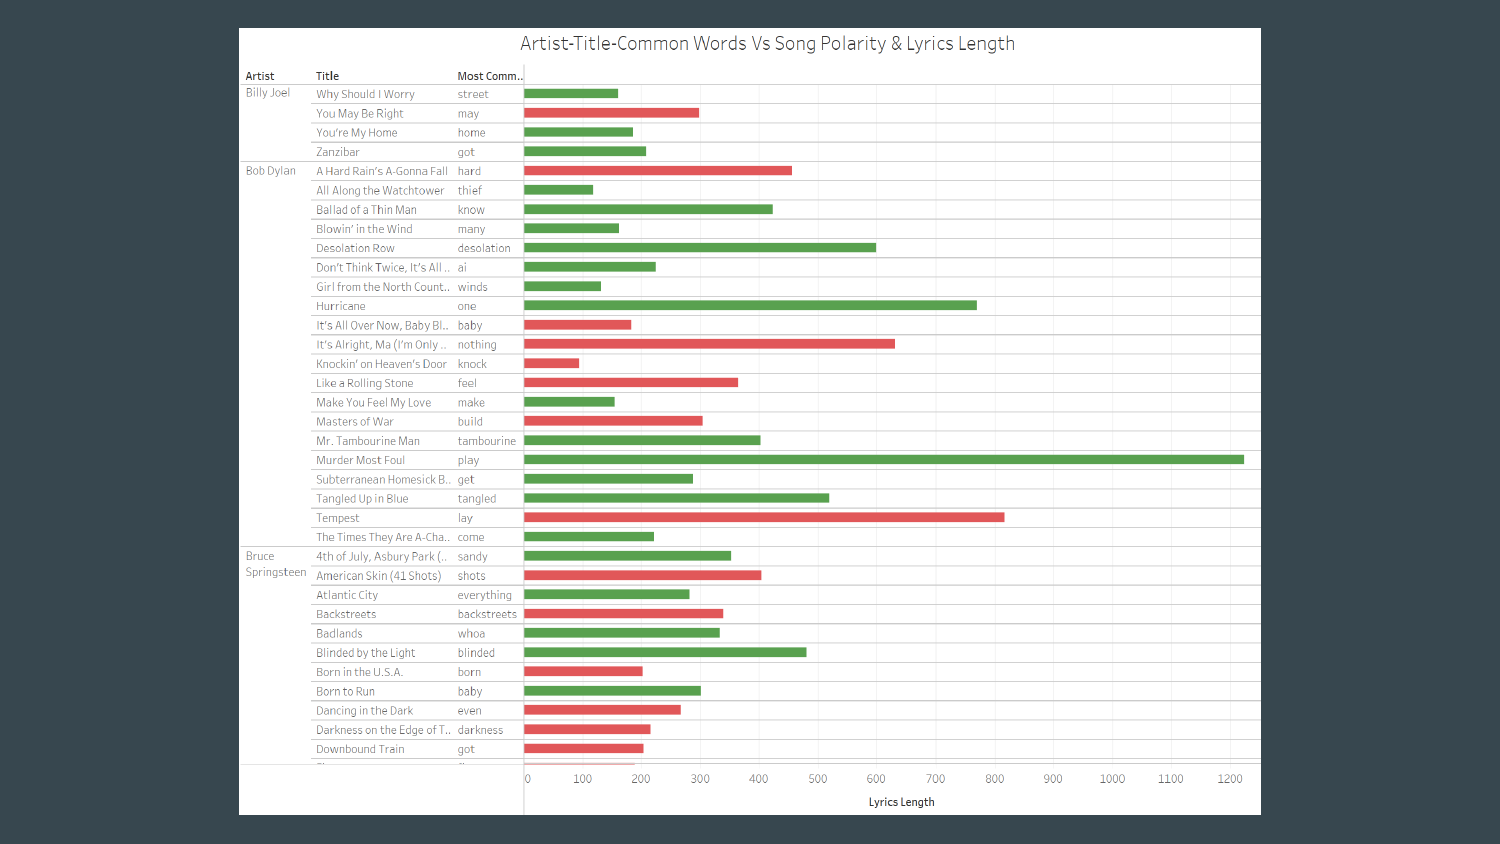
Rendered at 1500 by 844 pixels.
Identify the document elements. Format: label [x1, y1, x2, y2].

picture [239, 28, 1261, 815]
